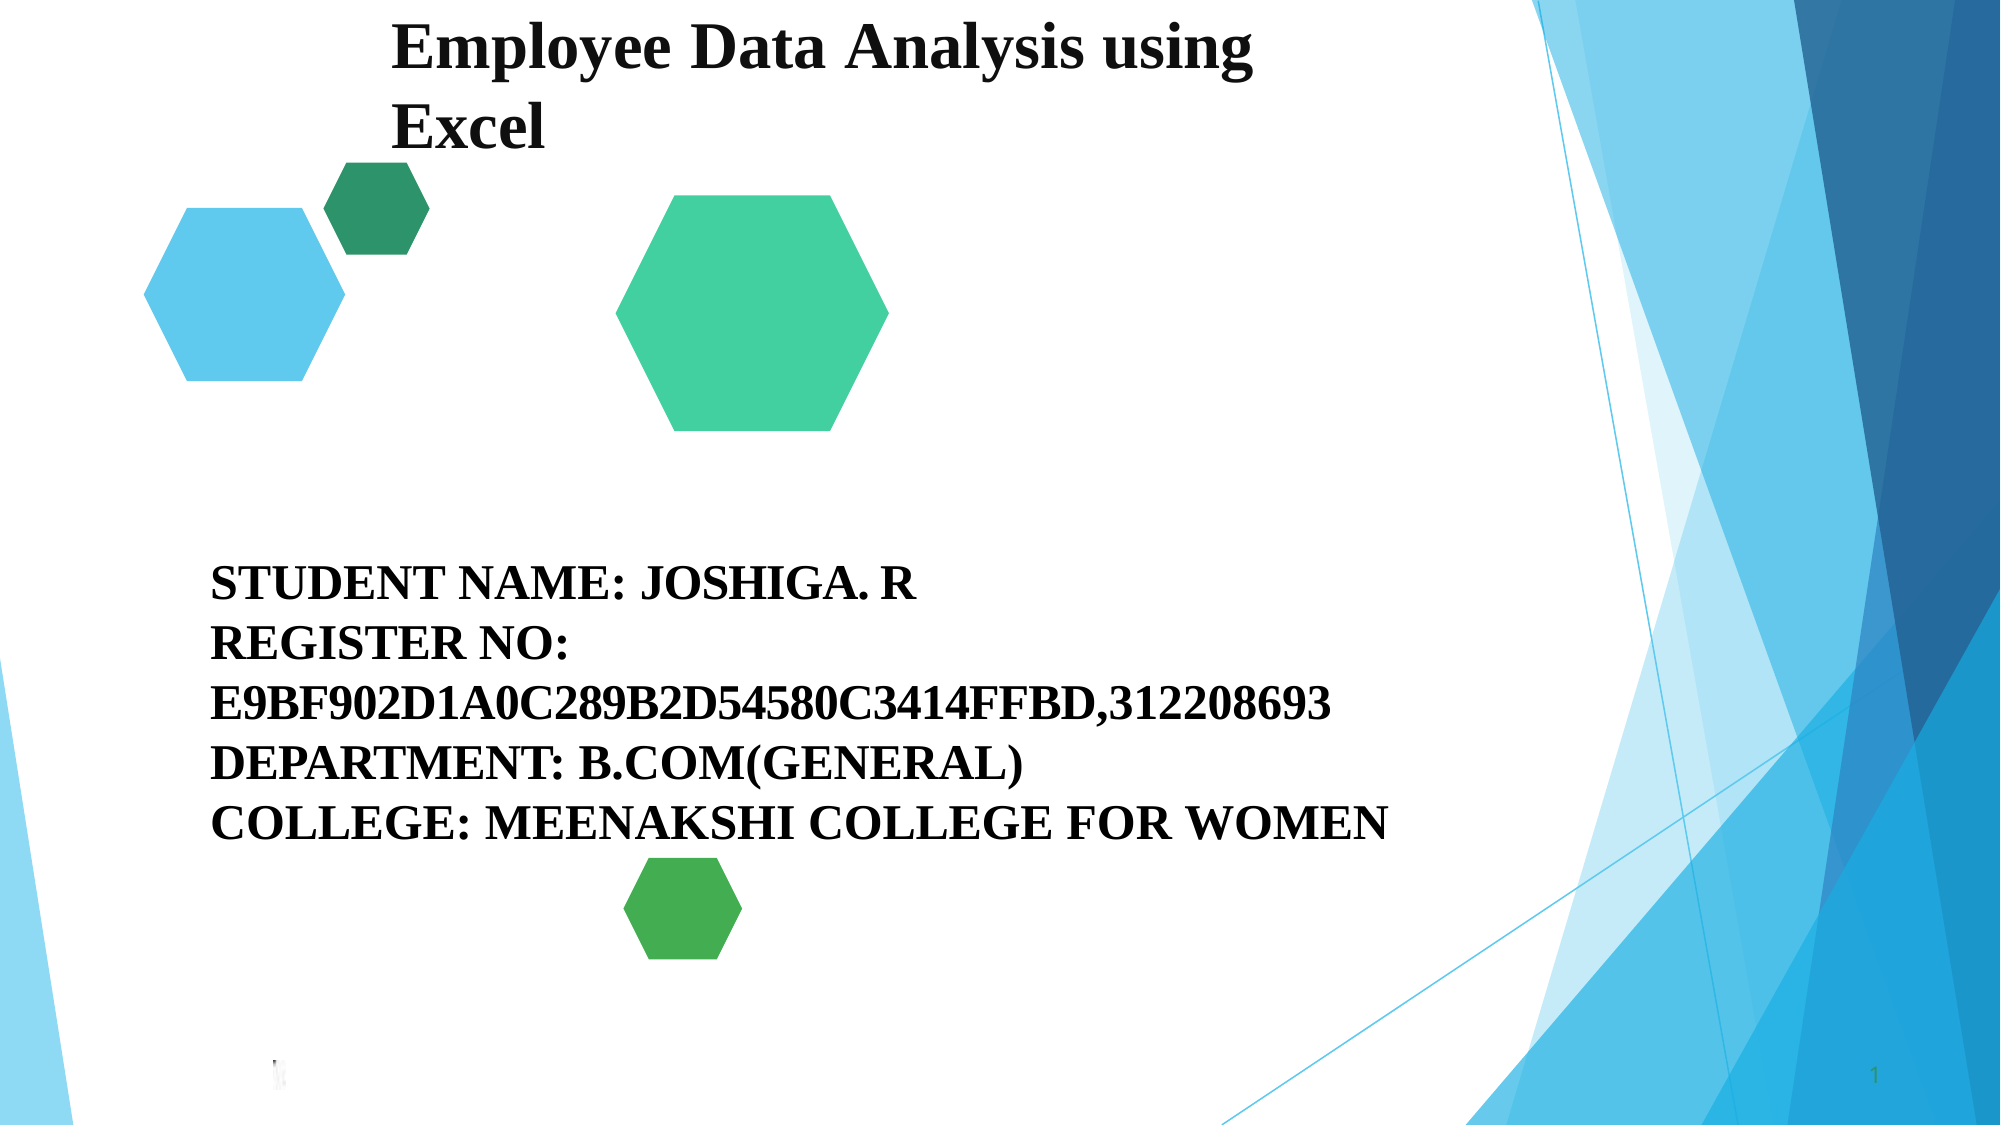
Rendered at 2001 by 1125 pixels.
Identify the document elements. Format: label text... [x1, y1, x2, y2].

slide_number 1 [1862, 1060, 1890, 1125]
picture [273, 1060, 287, 1091]
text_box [143, 162, 430, 382]
title Employee Data Analysis using Excel [389, 0, 1423, 190]
text_box STUDENT NAME: JOSHIGA. R REGISTER NO: E9BF902D1A0C289B2D54580C3414FFBD,312208693 DEPARTMENT: B.COM(GENERAL) COLLEGE: MEENAKSHI COLLEGE FOR WOMEN [208, 547, 1604, 850]
text_box [615, 195, 889, 432]
text_box [623, 857, 743, 960]
